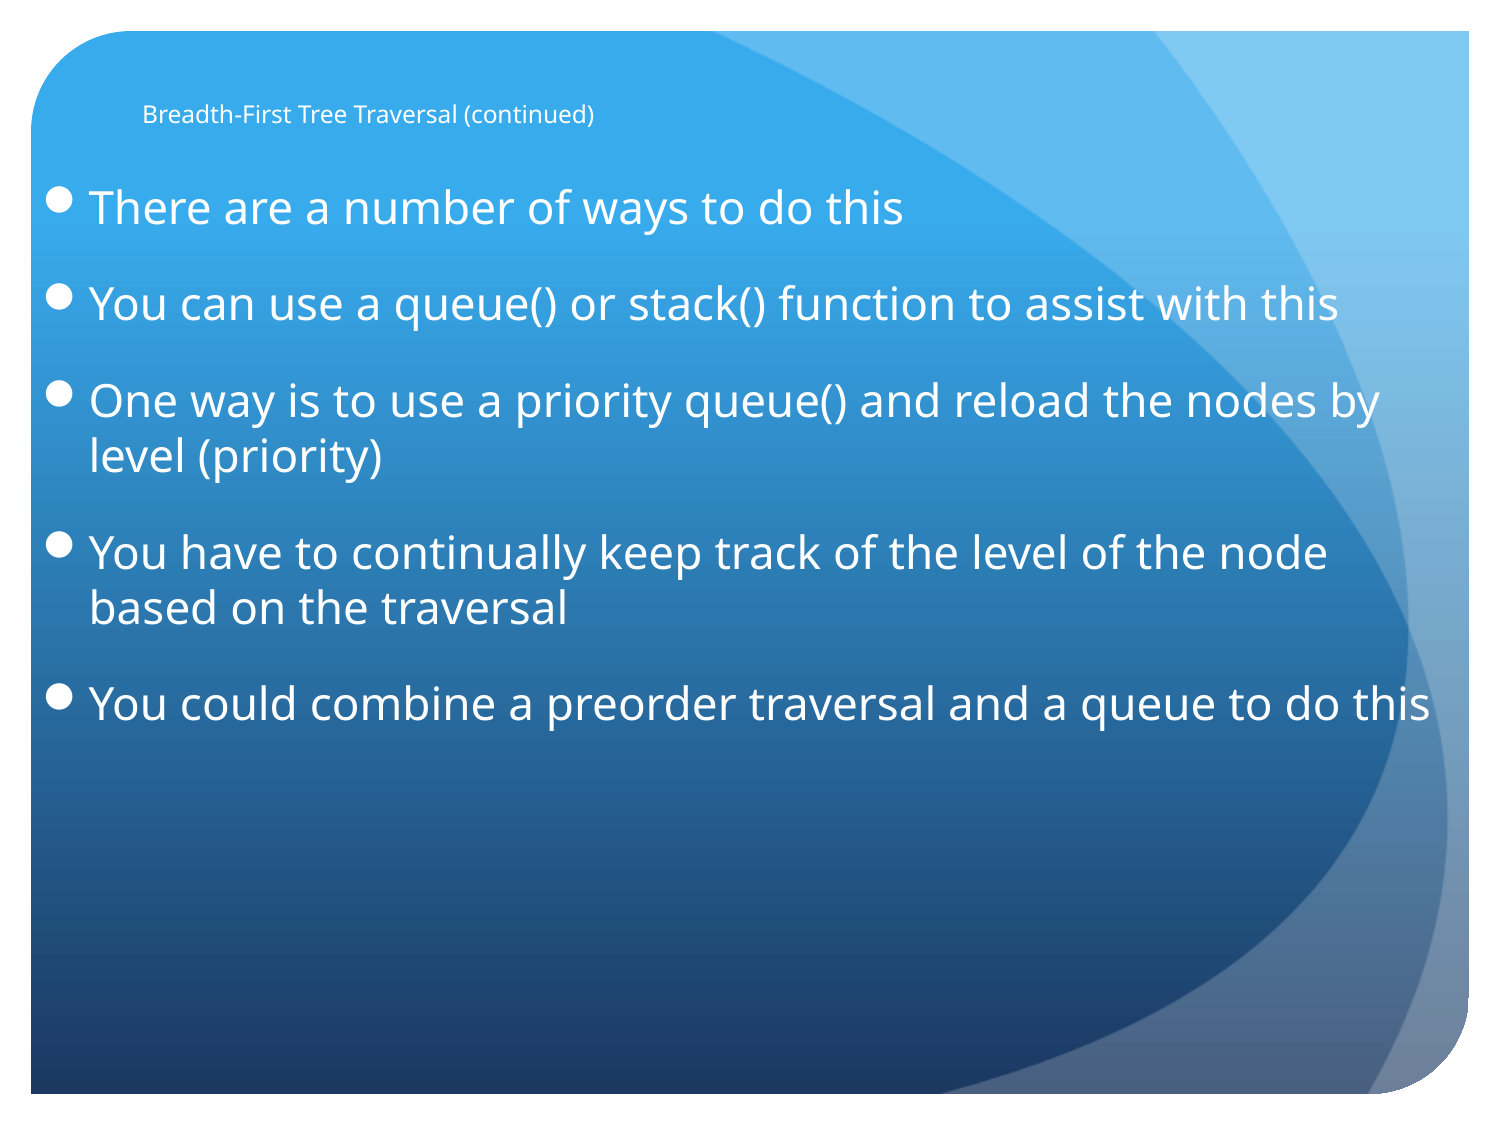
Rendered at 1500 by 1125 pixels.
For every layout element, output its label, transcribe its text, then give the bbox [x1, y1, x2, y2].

list There are a number of ways to do this You can use a queue() or stack() function to assist with this One way is to use a priority queue() and reload the nodes by level (priority) You have to continually keep track of the level of the node based on the traversal You could combine a preorder traversal and a queue to do this [27, 170, 1453, 1092]
picture [24, 30, 1473, 1094]
title Breadth-First Tree Traversal (continued) [127, 61, 1428, 136]
